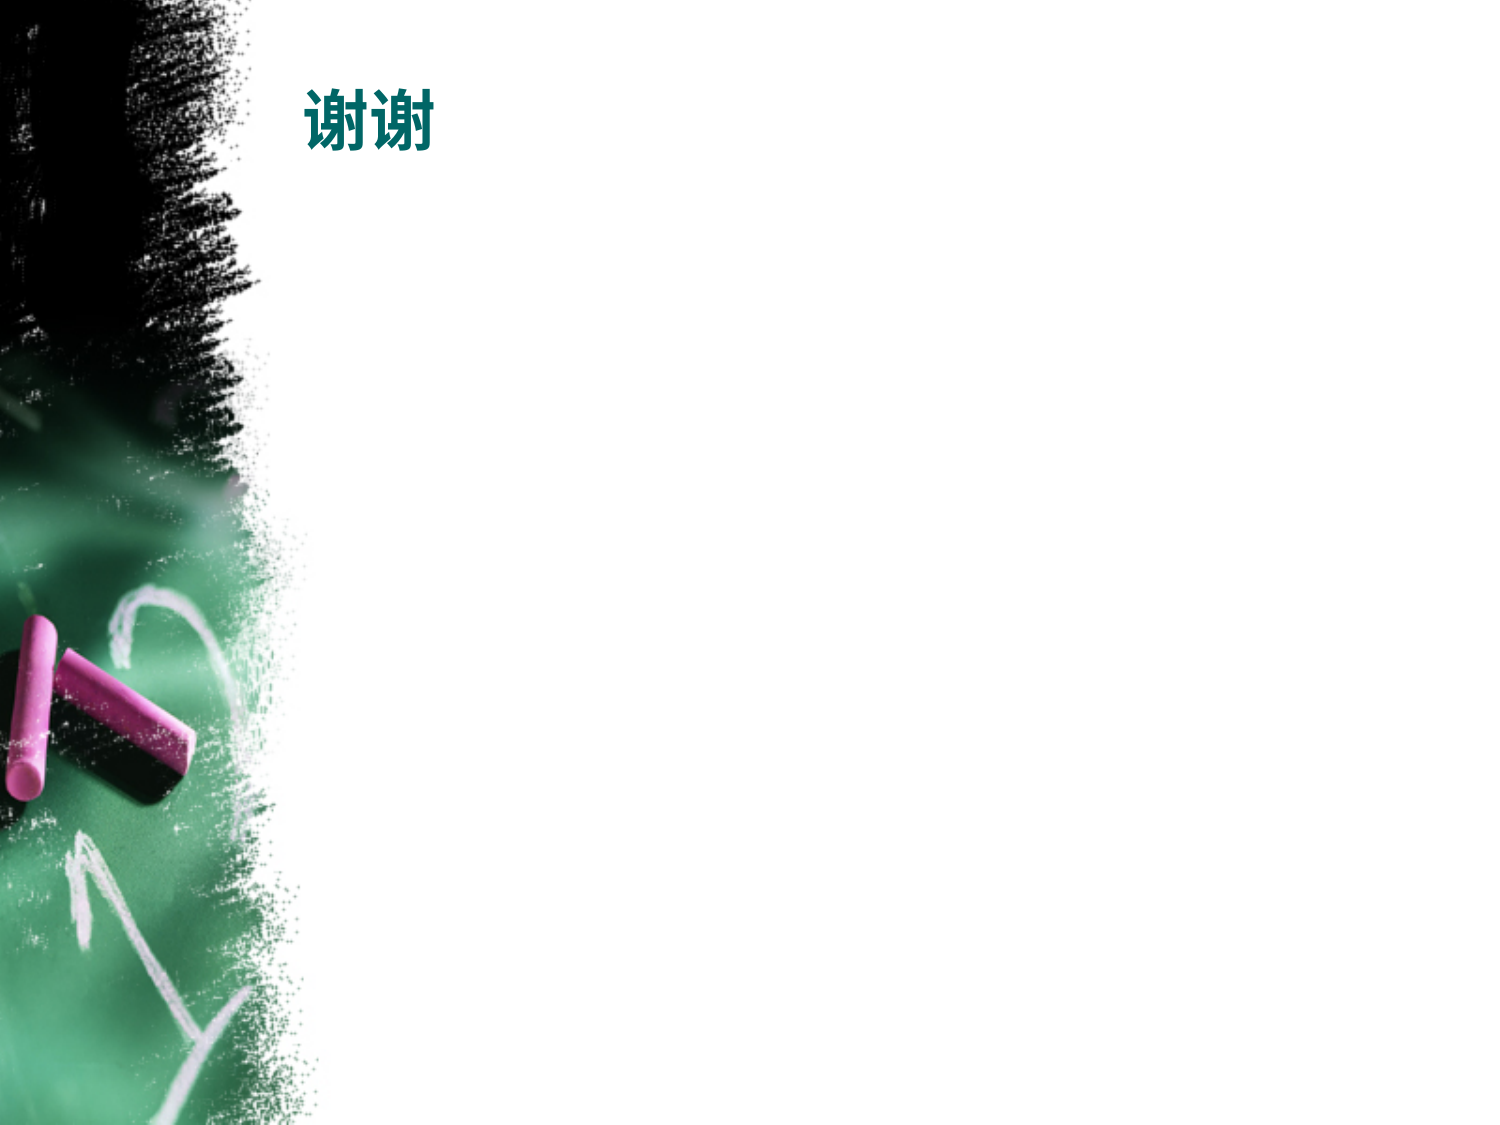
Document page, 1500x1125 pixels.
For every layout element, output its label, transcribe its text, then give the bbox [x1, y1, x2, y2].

title 谢谢 [287, 49, 1438, 188]
picture [0, 0, 1500, 1125]
